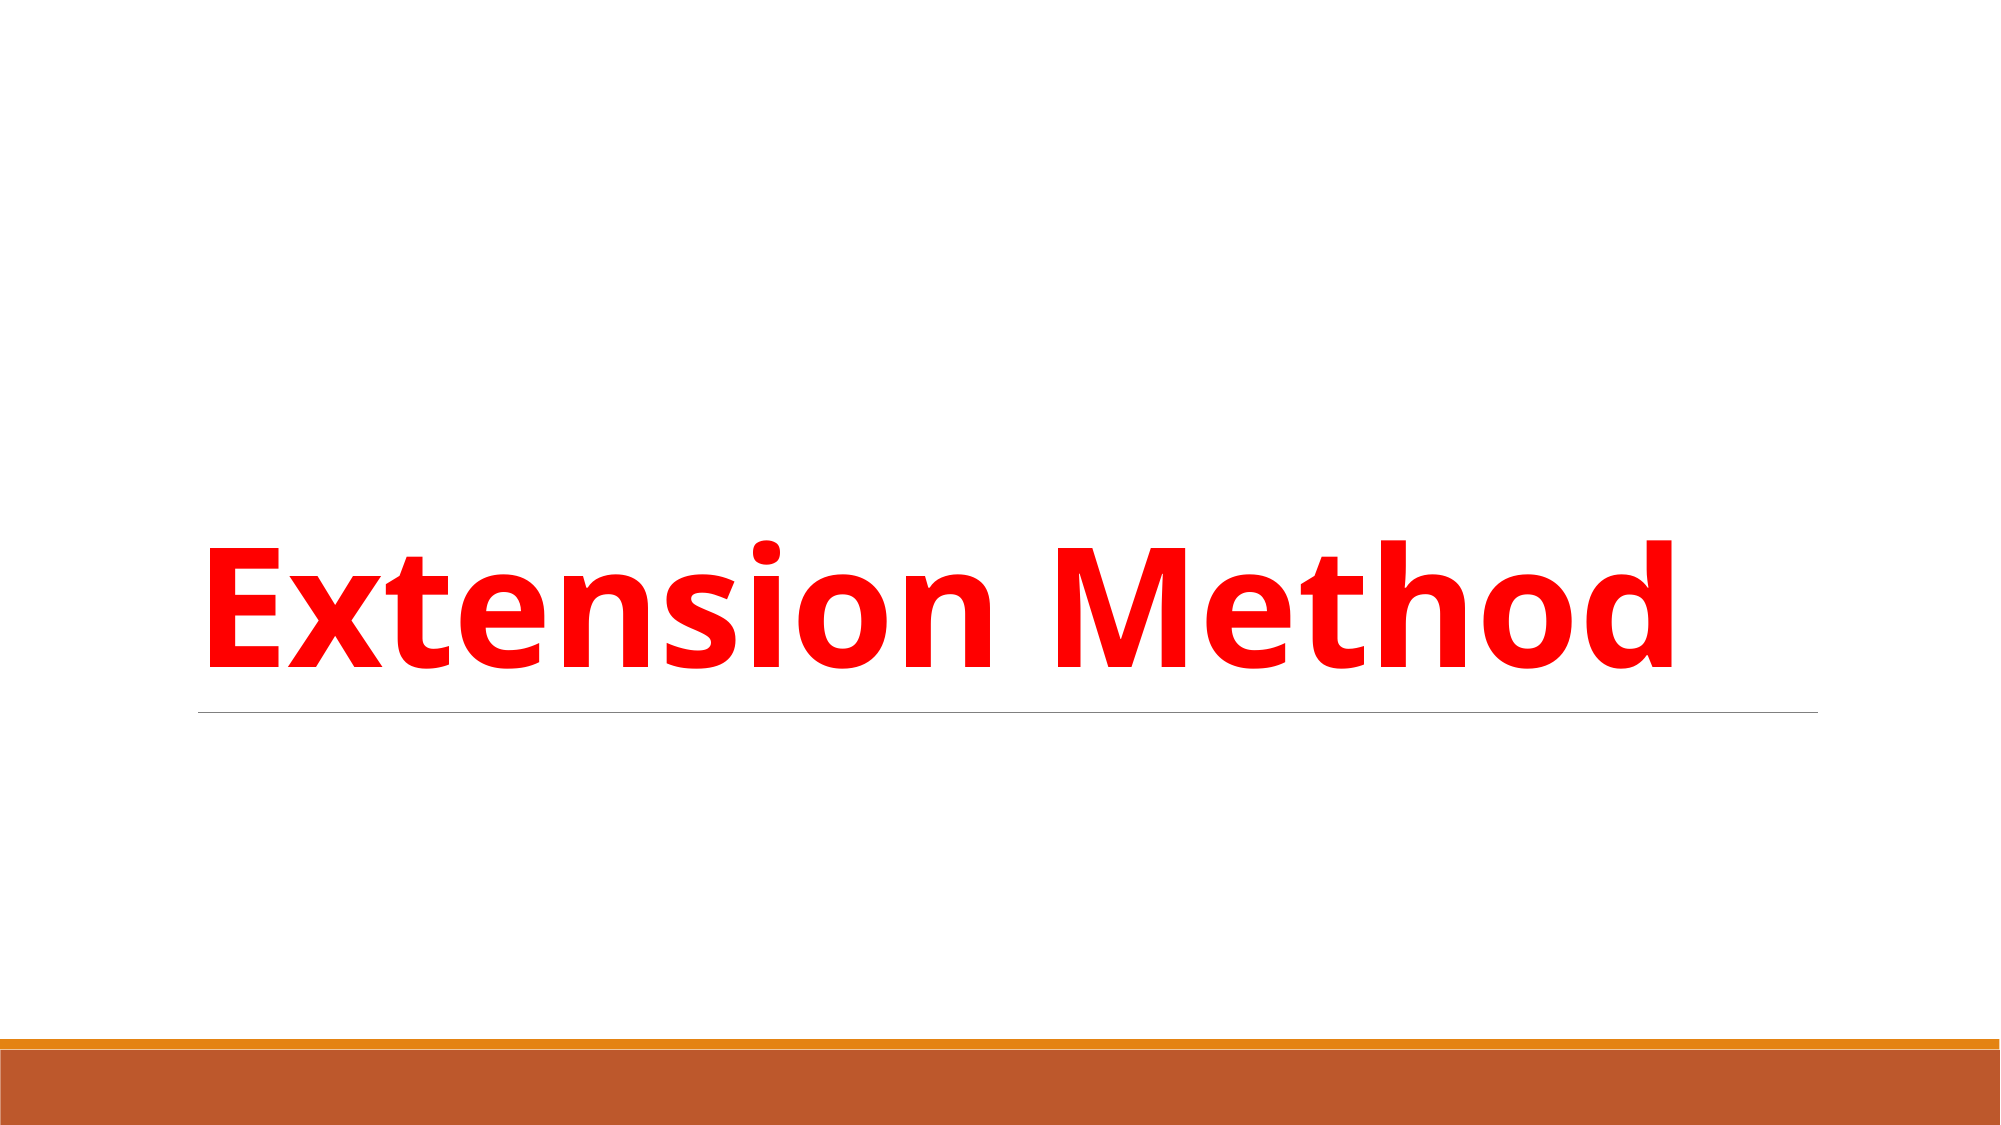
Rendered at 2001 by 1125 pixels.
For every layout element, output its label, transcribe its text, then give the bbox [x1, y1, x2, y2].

title Extension Method [180, 124, 1830, 710]
